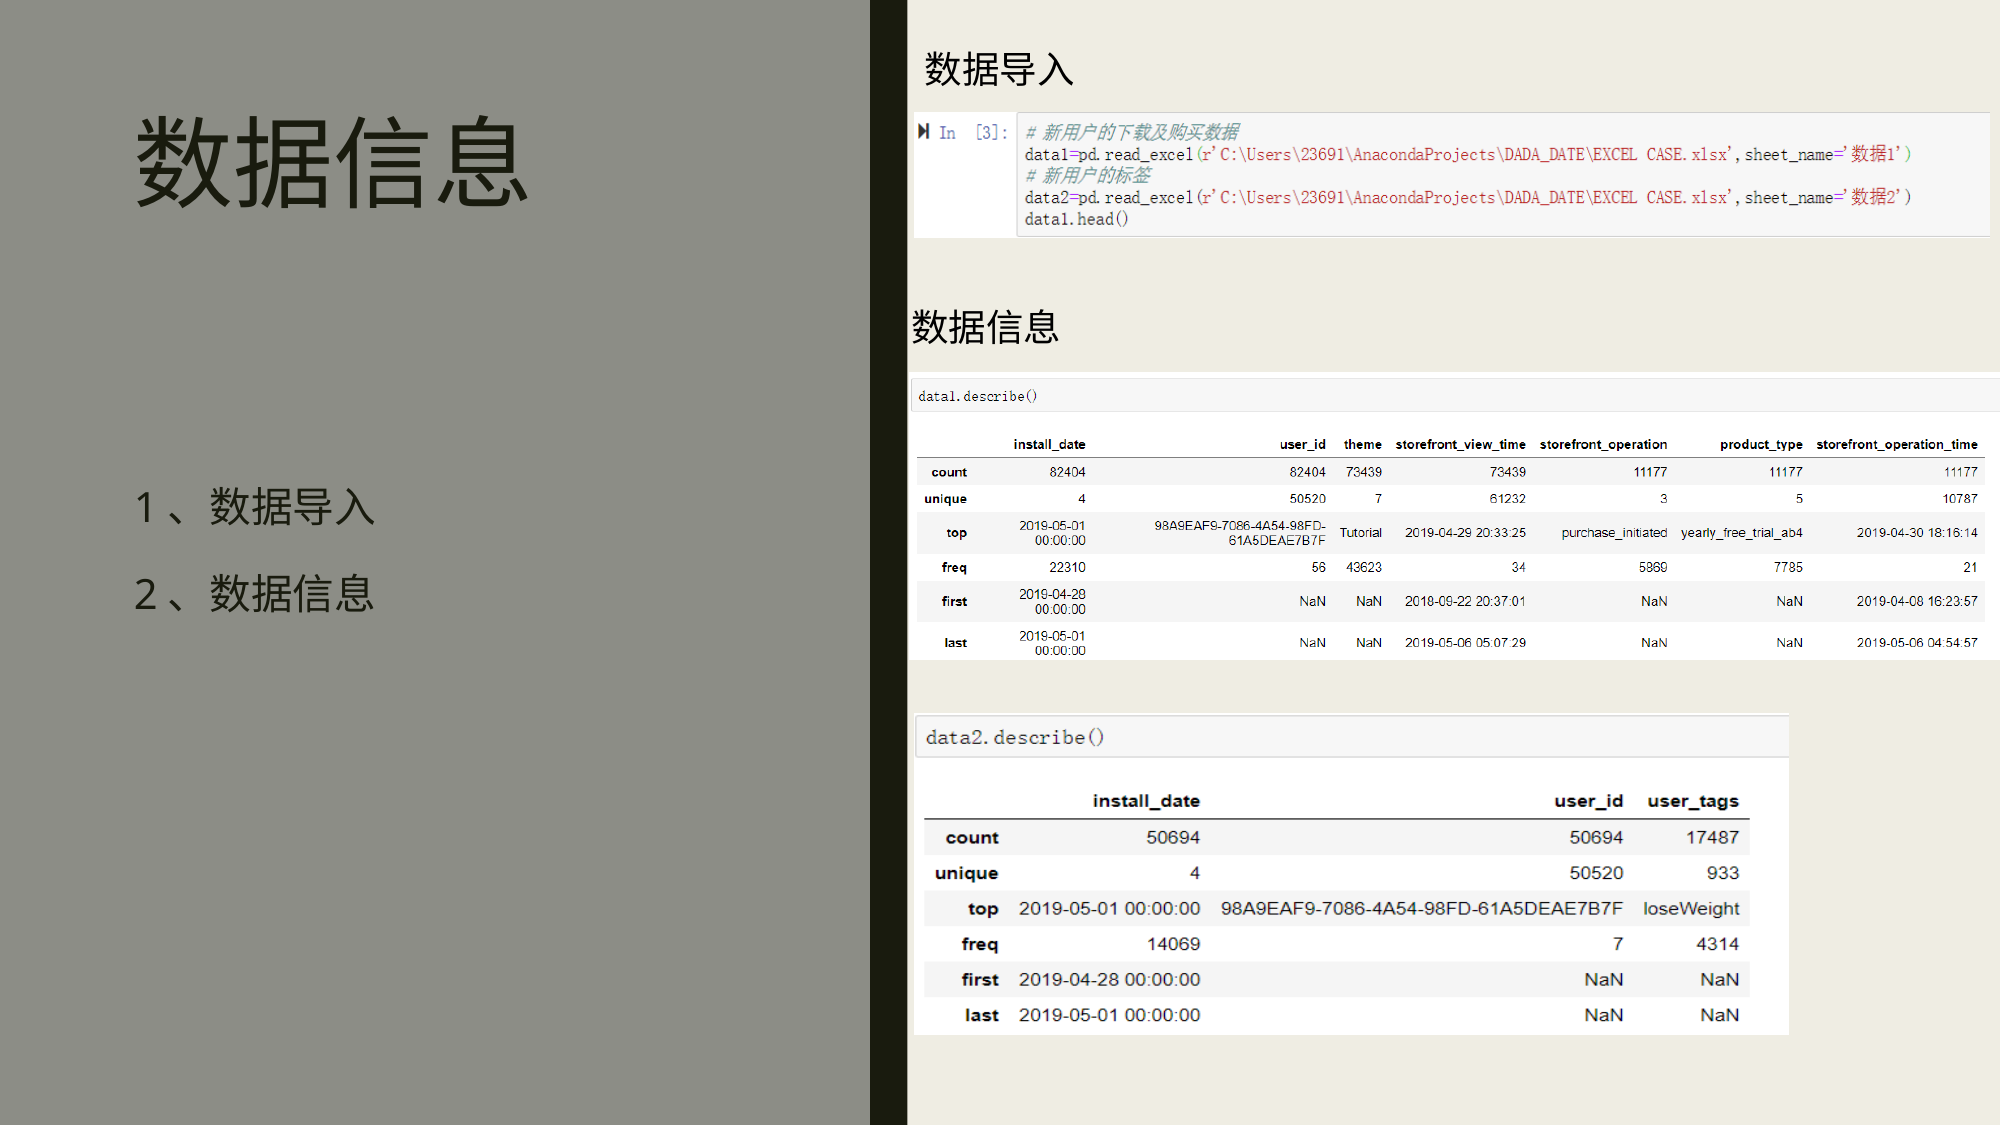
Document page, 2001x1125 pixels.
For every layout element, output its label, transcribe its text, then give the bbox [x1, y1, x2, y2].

list 1、数据导入 2、数据信息 [118, 466, 752, 961]
title 数据信息 [118, 112, 752, 466]
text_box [895, 38, 2000, 1035]
